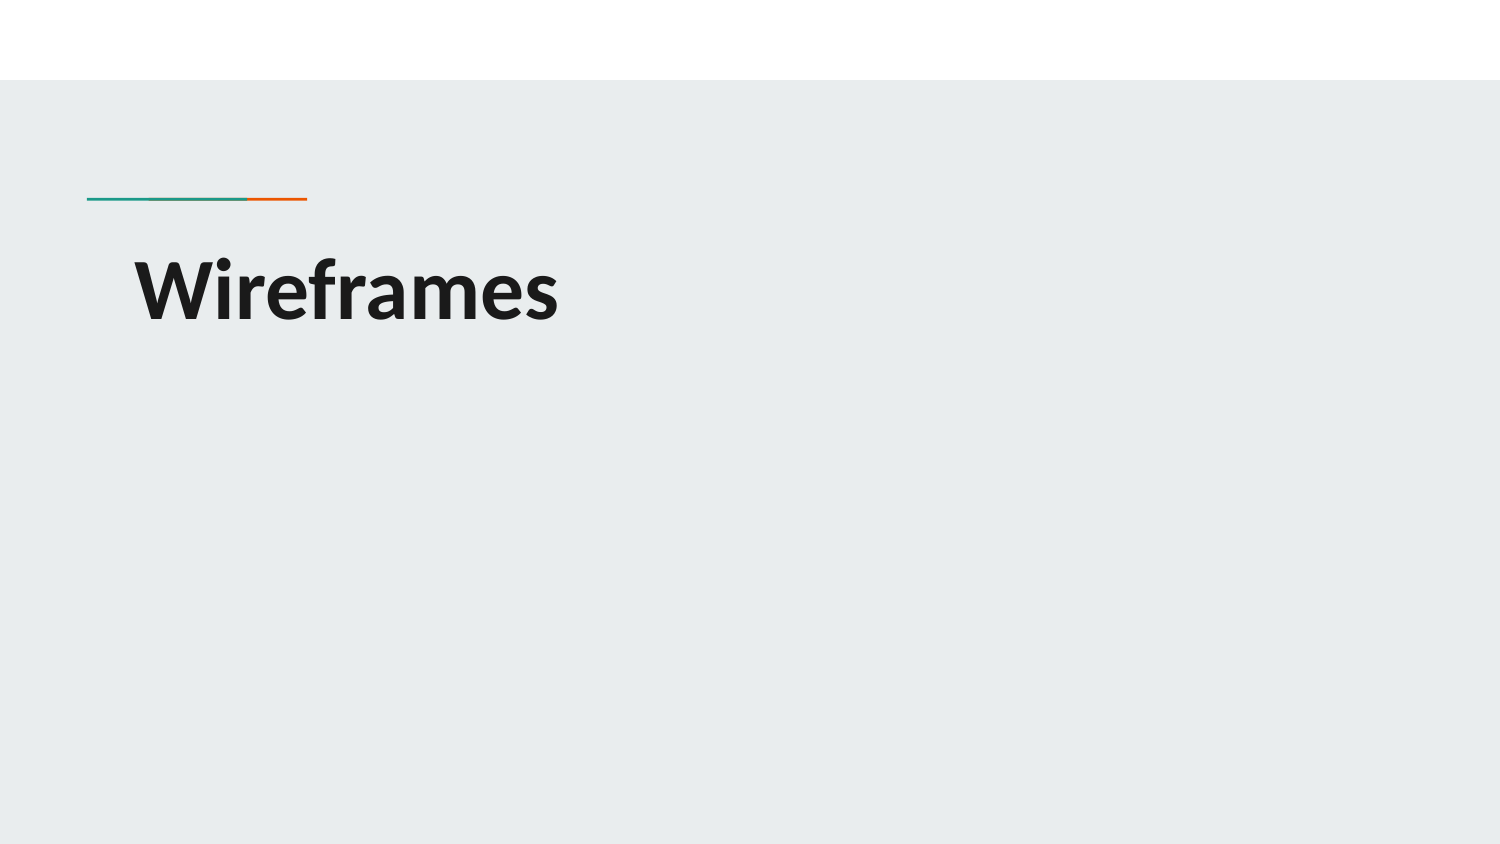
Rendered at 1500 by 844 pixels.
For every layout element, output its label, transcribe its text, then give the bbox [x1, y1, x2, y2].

title Wireframes [119, 216, 1381, 377]
